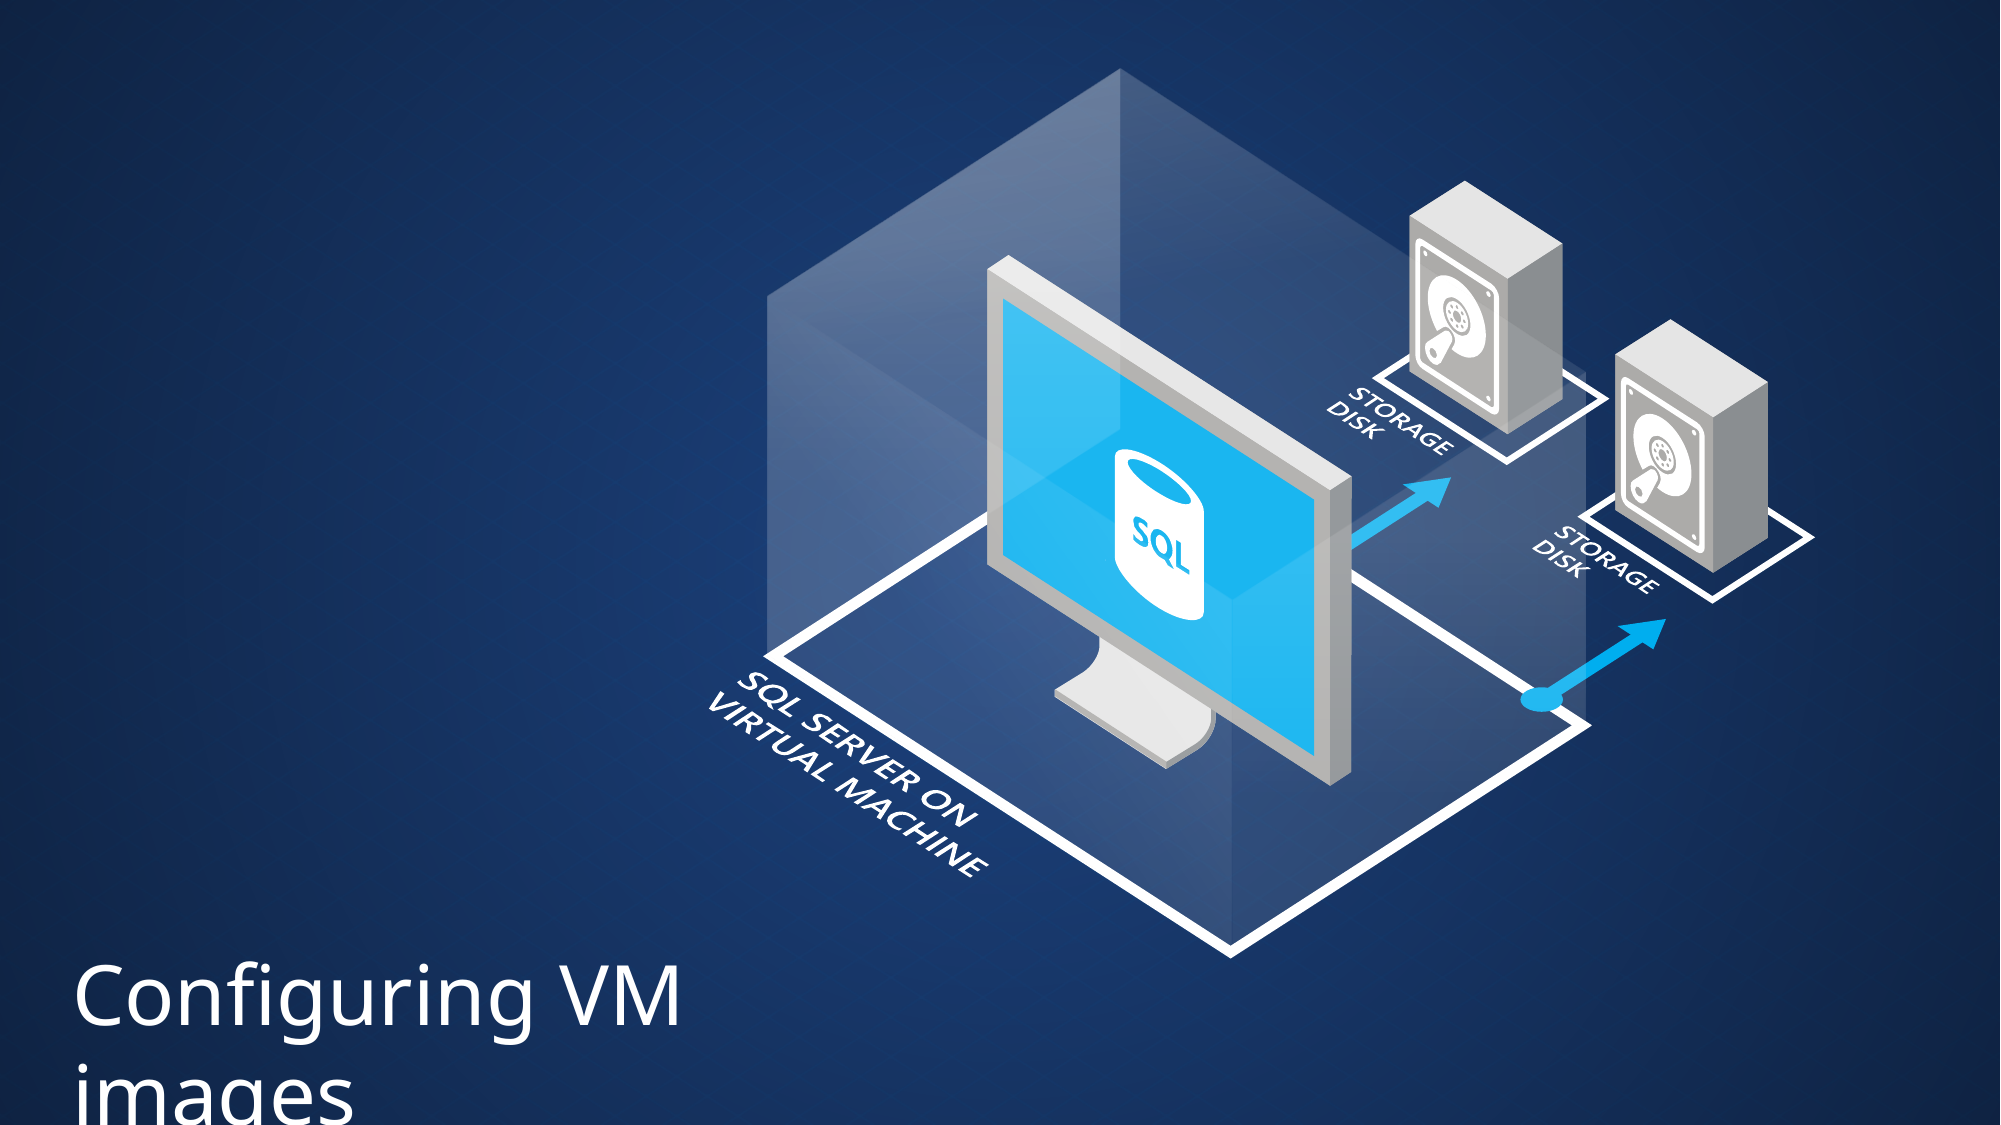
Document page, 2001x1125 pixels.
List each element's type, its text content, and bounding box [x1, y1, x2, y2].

text_box Configuring VM images [57, 935, 925, 1125]
picture [0, 0, 2000, 1125]
